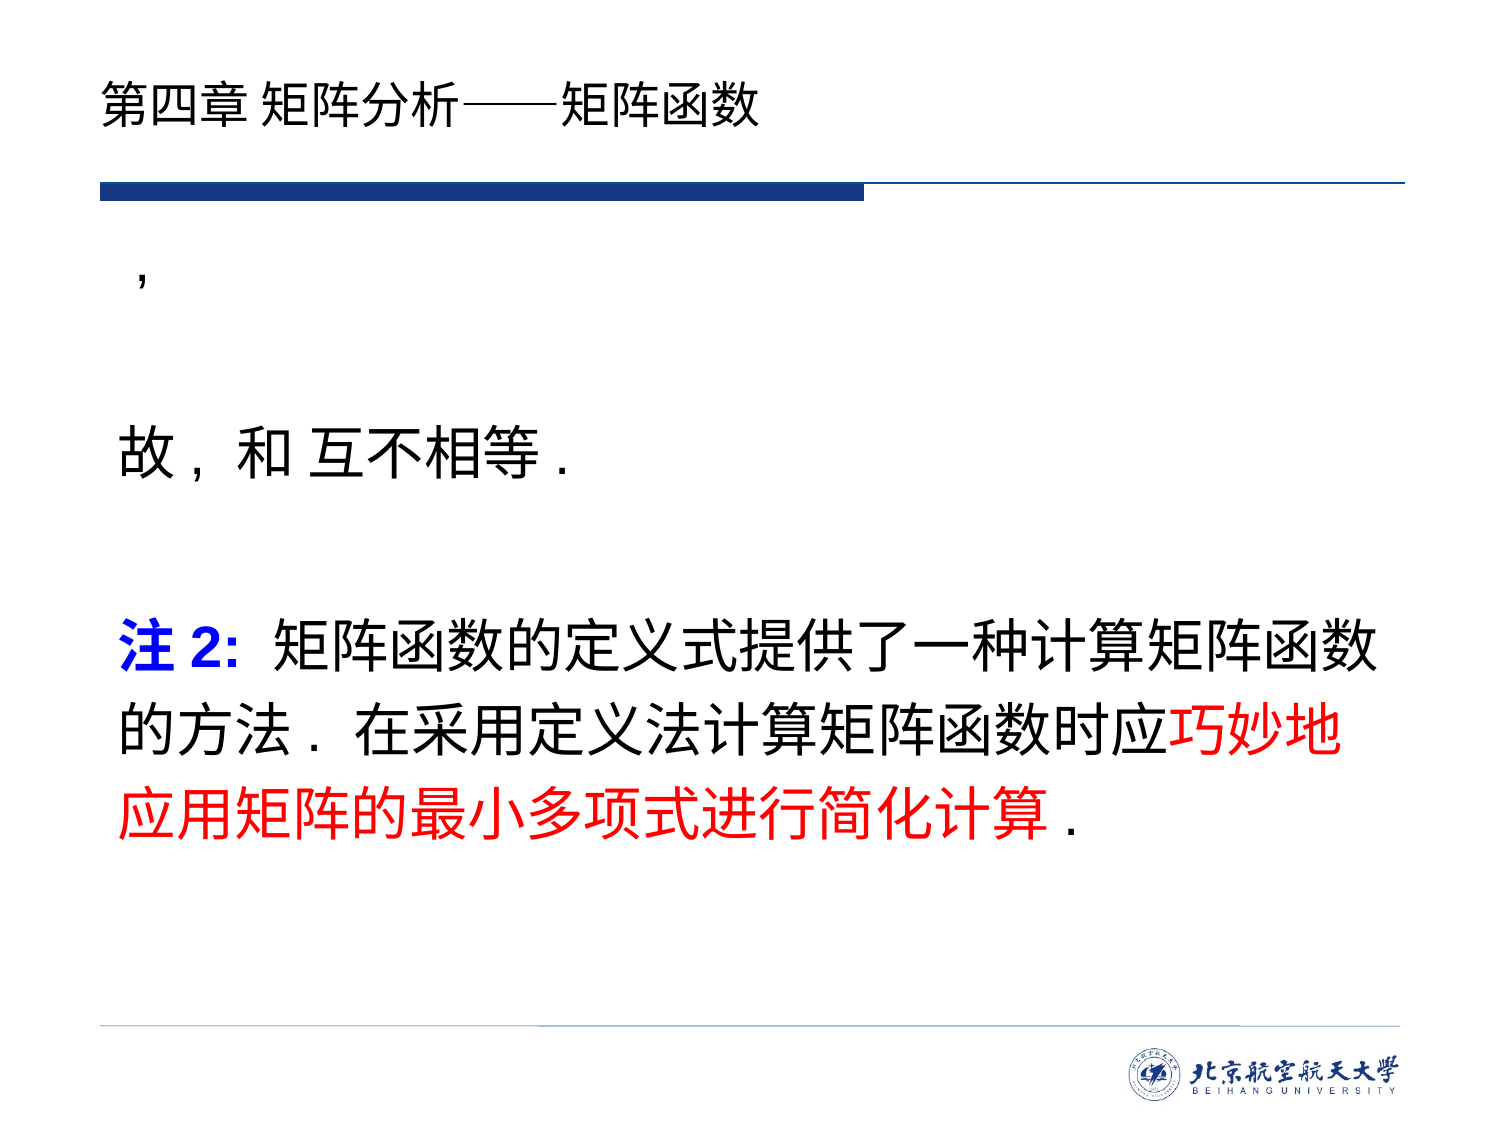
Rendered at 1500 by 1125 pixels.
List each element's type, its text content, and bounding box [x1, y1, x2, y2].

picture [1114, 1041, 1412, 1108]
title 第四章 矩阵分析——矩阵函数 [83, 29, 1397, 141]
